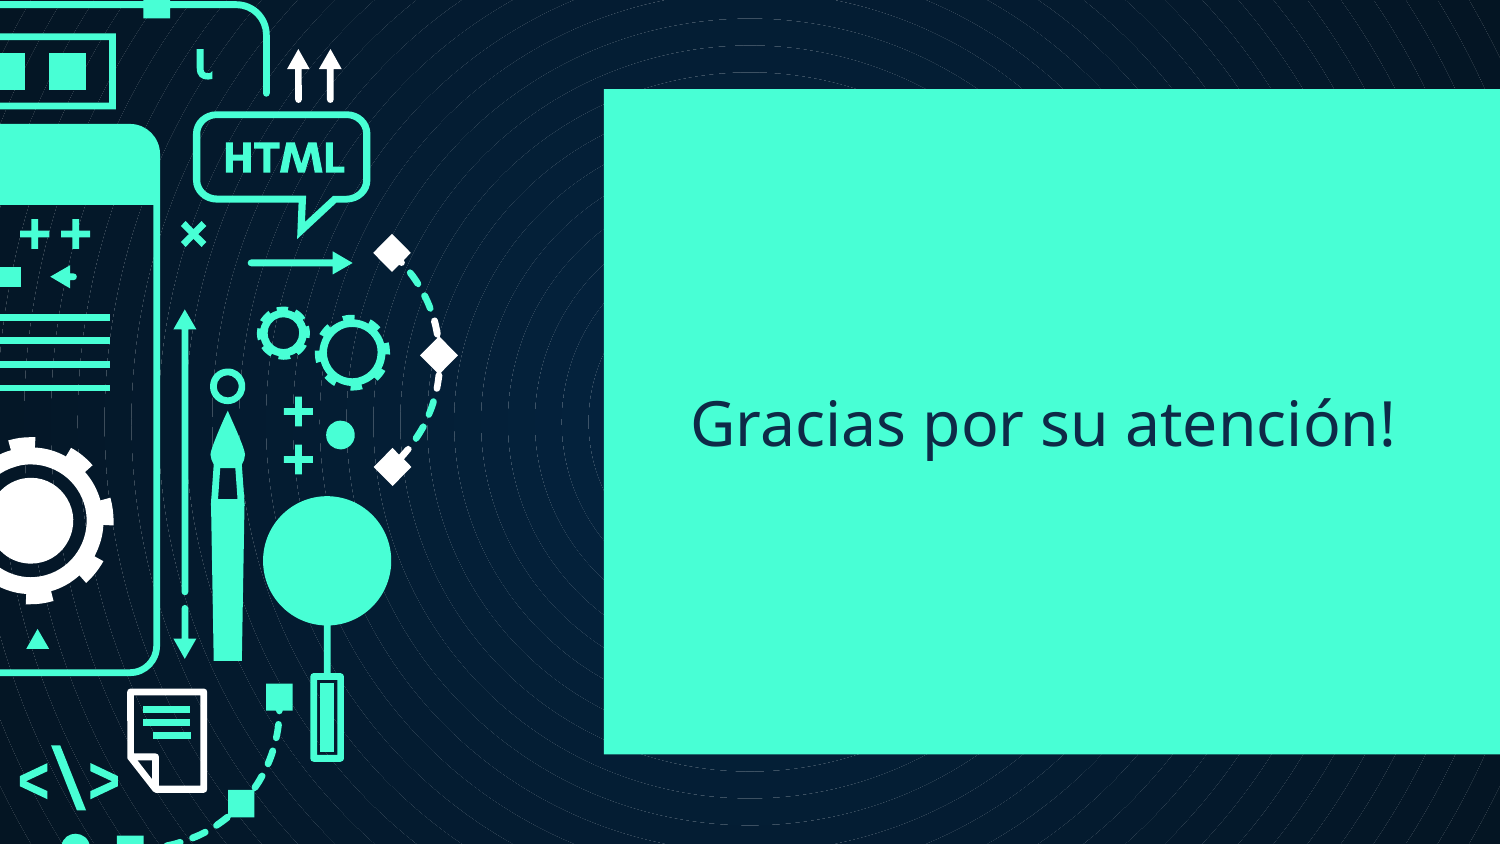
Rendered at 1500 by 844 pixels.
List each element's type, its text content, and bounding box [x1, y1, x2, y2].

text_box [0, 0, 459, 844]
title Gracias por su atención! [675, 369, 1433, 474]
